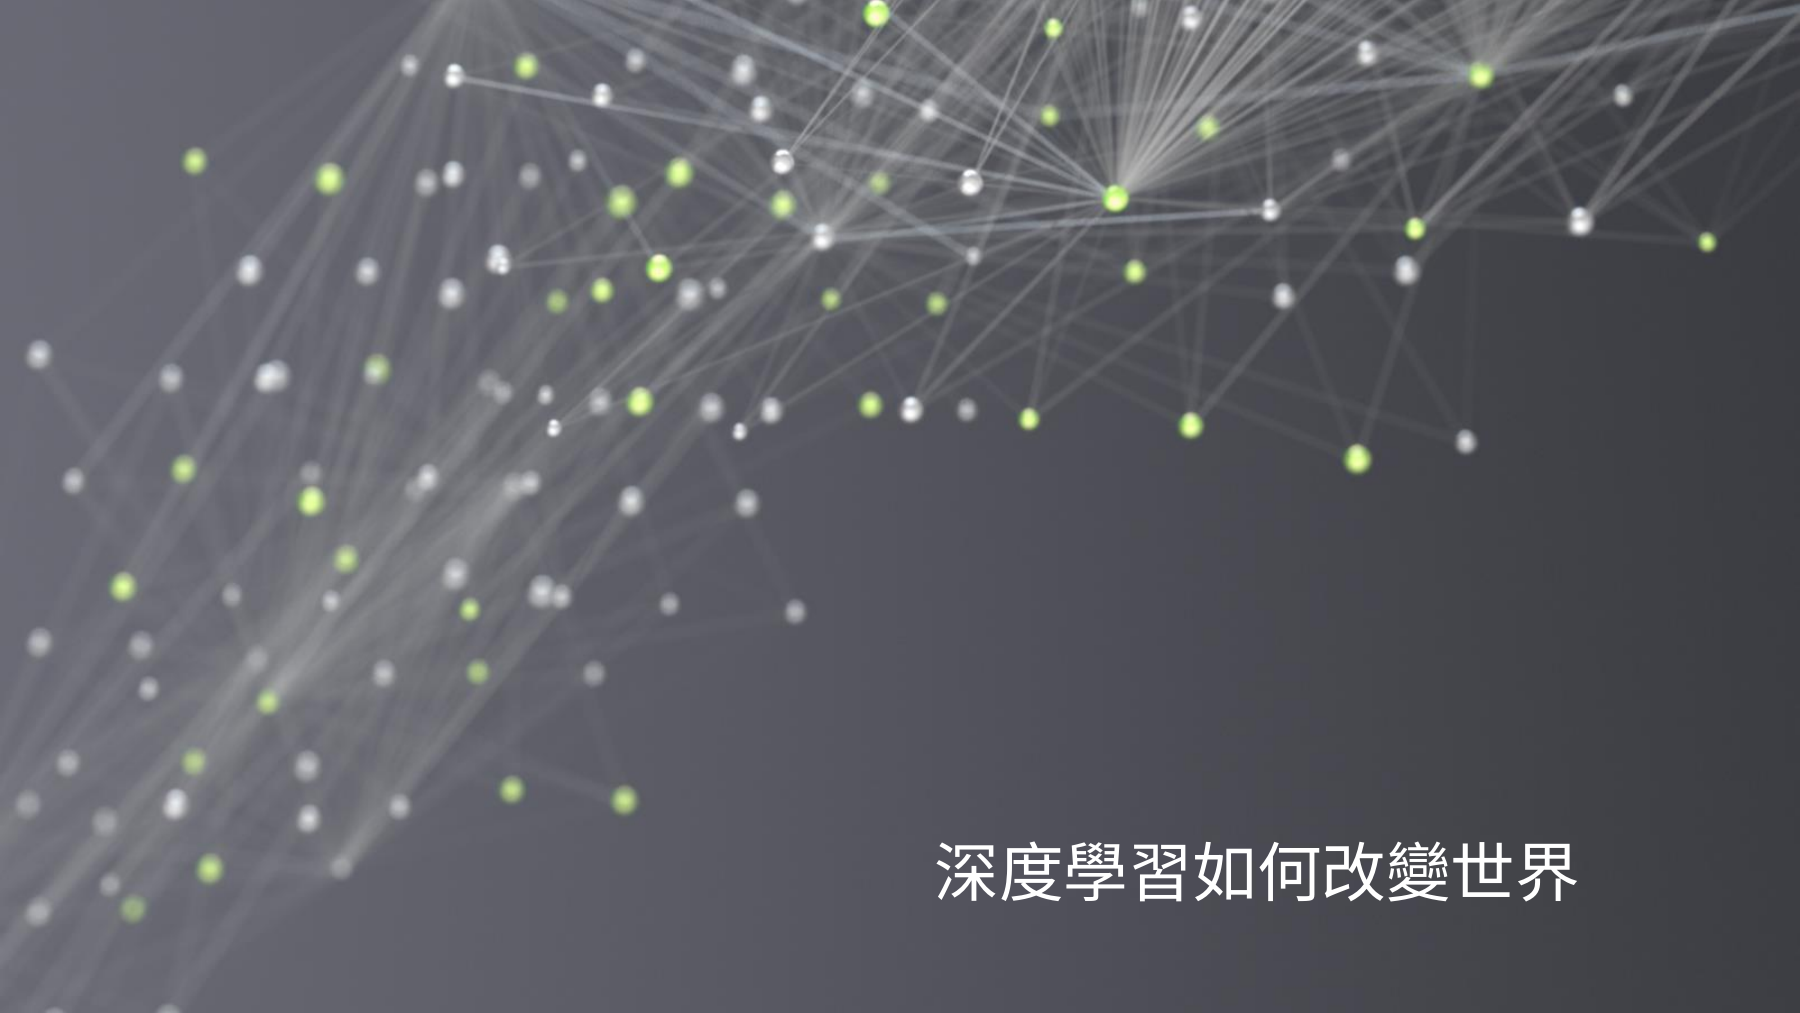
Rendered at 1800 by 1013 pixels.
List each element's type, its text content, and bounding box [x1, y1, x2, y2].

title 深度學習如何改變世界 [815, 692, 1699, 919]
picture [0, 0, 1800, 1013]
